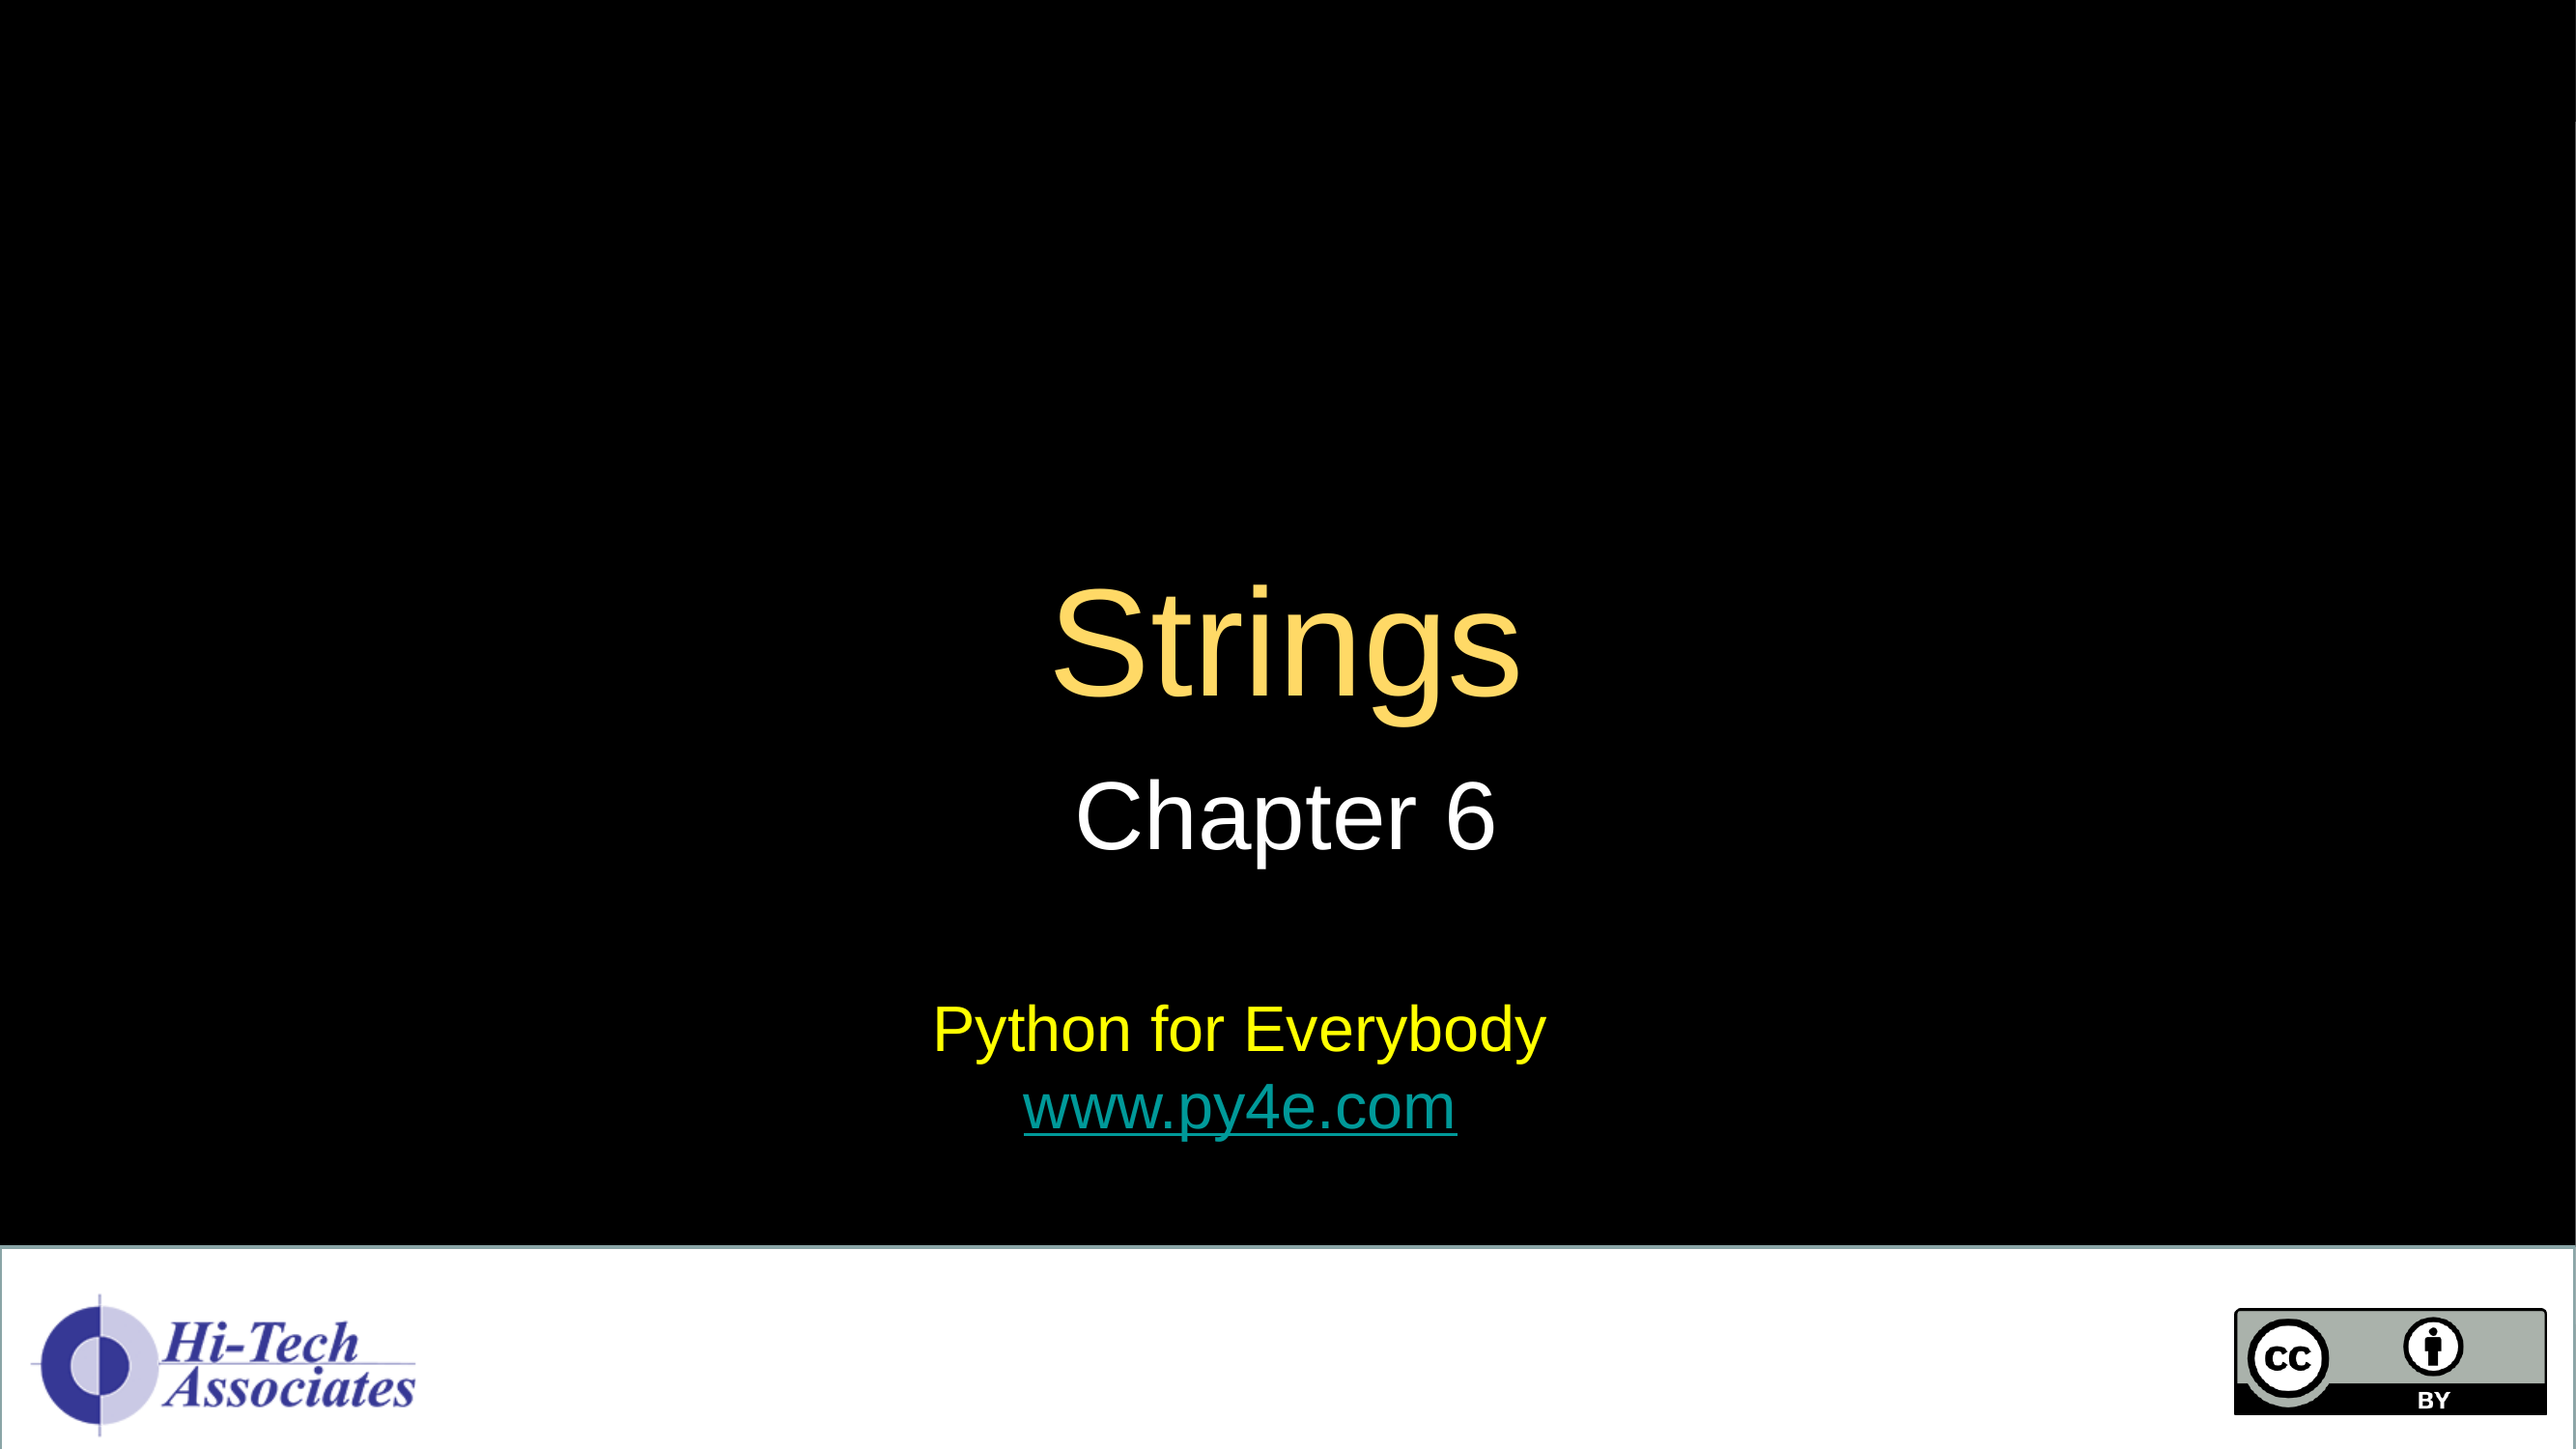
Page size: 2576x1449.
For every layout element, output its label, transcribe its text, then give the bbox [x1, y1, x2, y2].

list Chapter 6 [183, 746, 2391, 914]
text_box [0, 1246, 2576, 1449]
title Strings [183, 243, 2391, 733]
text_box Python for Everybody www.py4e.com [612, 983, 1869, 1146]
